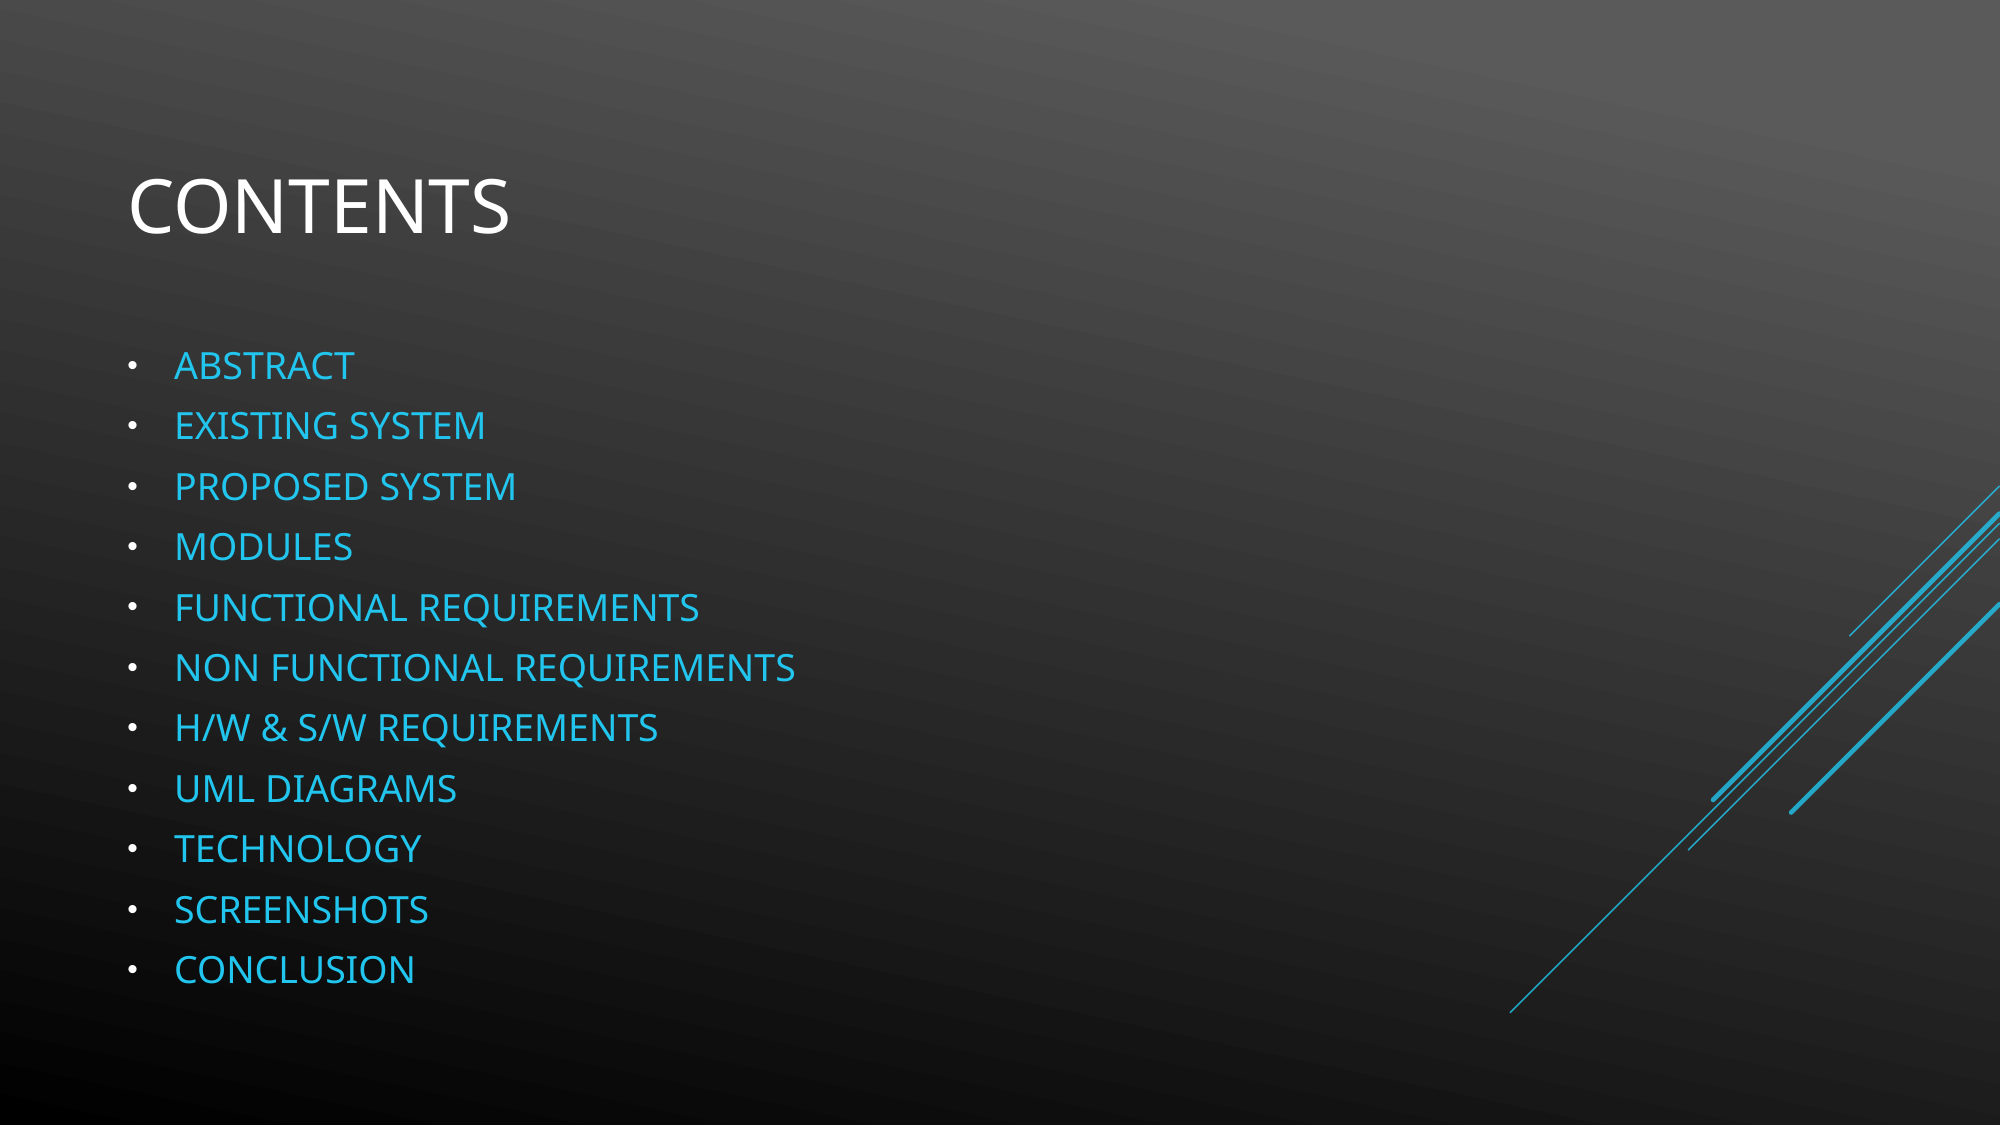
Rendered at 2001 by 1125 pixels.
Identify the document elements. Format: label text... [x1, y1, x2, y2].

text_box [1510, 485, 2000, 1013]
text_box [0, 0, 2000, 1125]
text_box Contents [112, 79, 1513, 327]
text_box ABSTRACT EXISTING SYSTEM PROPOSED SYSTEM MODULES FUNCTIONAL REQUIREMENTS NON FUNCTIONAL REQUIREMENTS H/W & S/W REQUIREMENTS UML DIAGRAMS TECHNOLOGY SCREENSHOTS CONCLUSION [112, 339, 1513, 1046]
